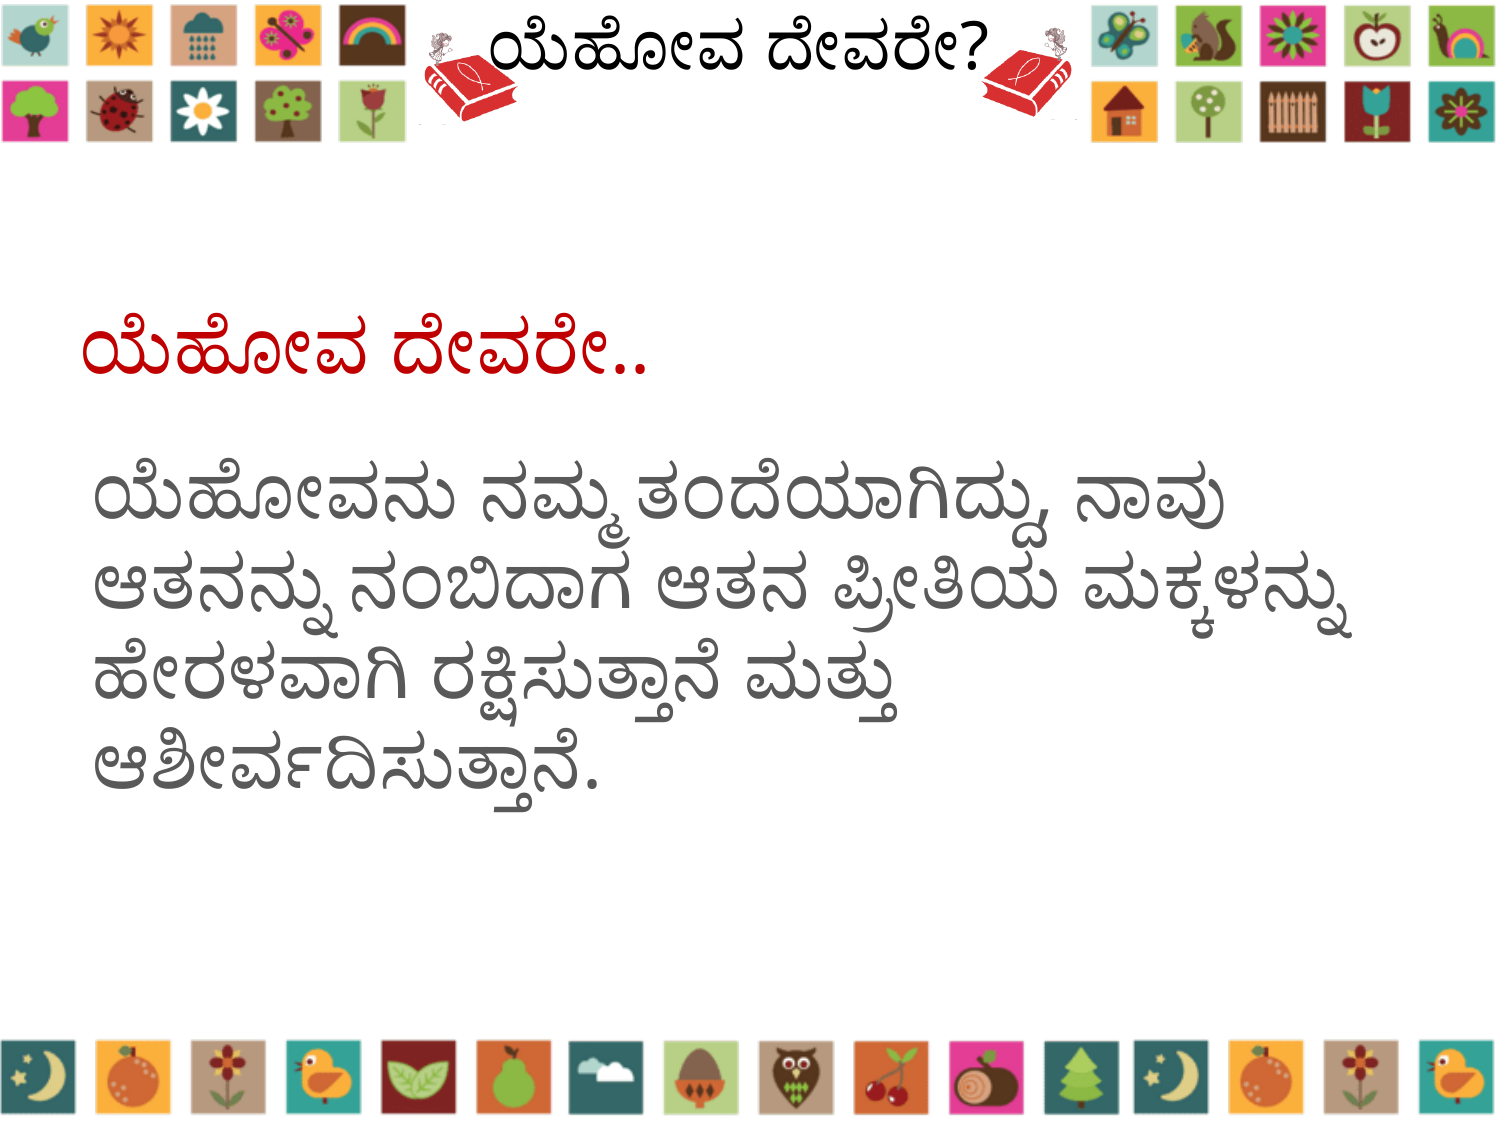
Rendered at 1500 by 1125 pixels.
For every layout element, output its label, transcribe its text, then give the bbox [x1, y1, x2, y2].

text_box ಯೆಹೋವನು ನಮ್ಮ ತಂದೆಯಾಗಿದ್ದು, ನಾವು ಆತನನ್ನು ನಂಬಿದಾಗ ಆತನ ಪ್ರೀತಿಯ ಮಕ್ಕಳನ್ನು ಹೇರಳವಾಗಿ ರಕ್ಷಿಸುತ್ತಾನೆ ಮತ್ತು ಆಶೀರ್ವದಿಸುತ್ತಾನೆ. [76, 436, 1424, 812]
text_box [0, 1028, 1500, 1118]
text_box ಯೆಹೋವ ದೇವರೇ.. [64, 290, 1412, 396]
text_box ಯೆಹೋವ ದೇವರೇ? [414, 0, 1080, 91]
picture [950, 3, 1500, 150]
picture [0, 3, 550, 150]
